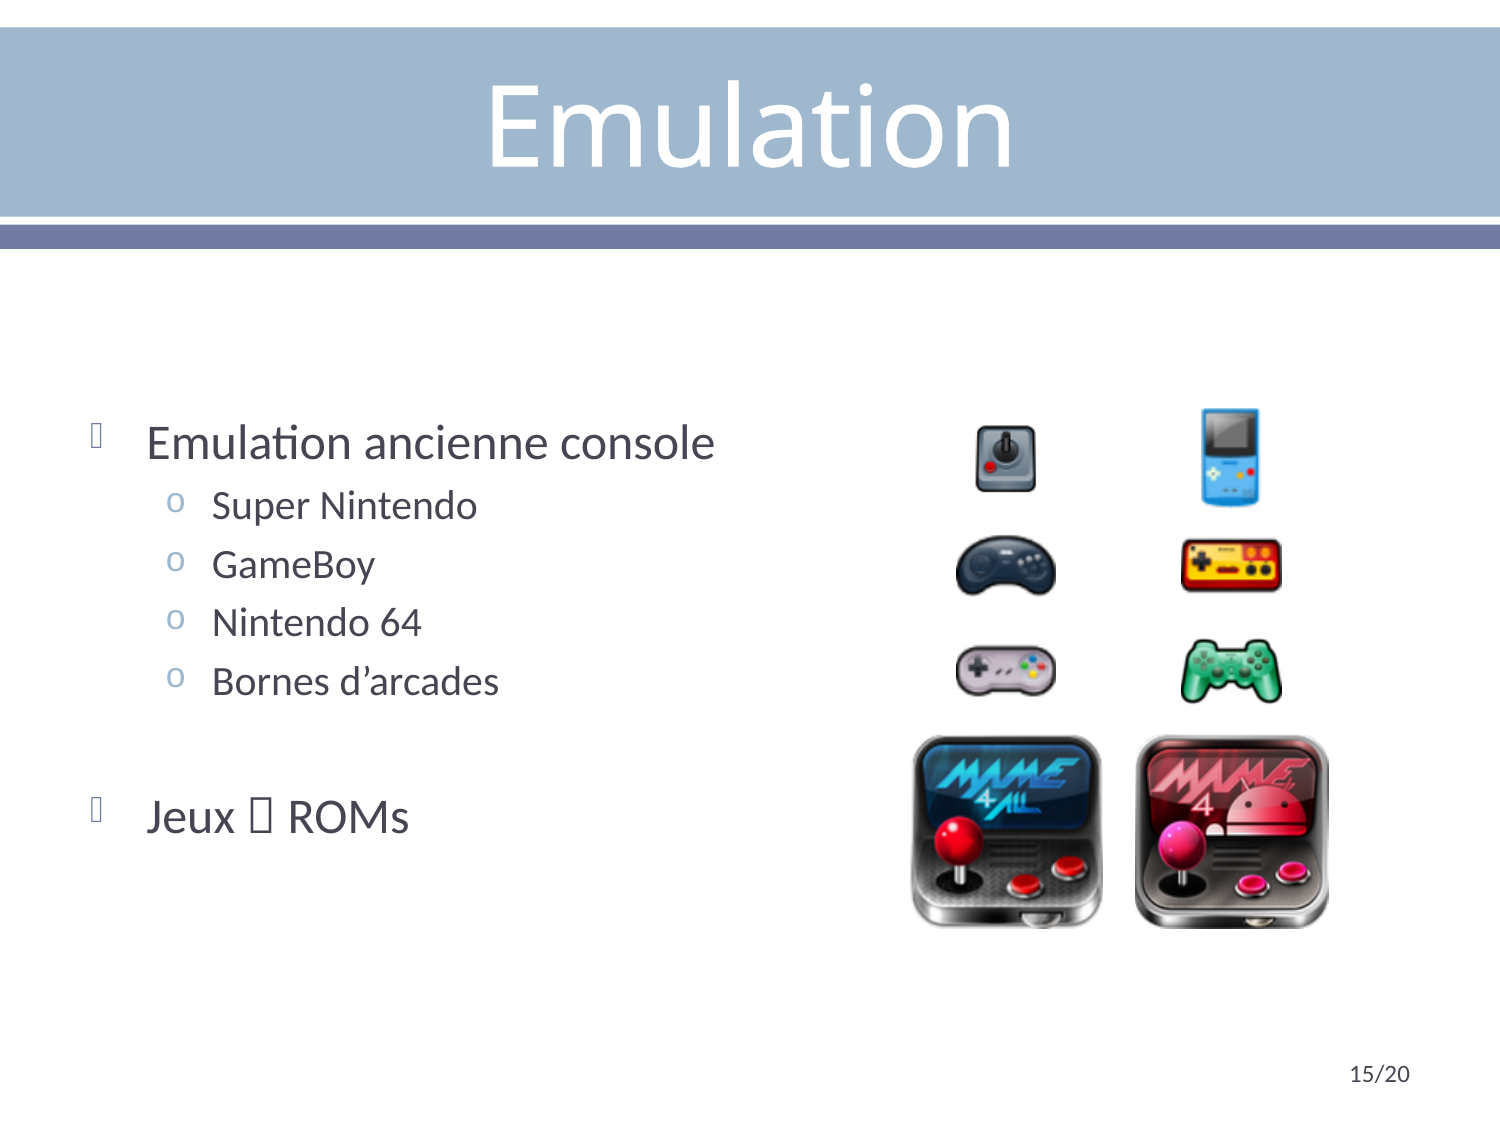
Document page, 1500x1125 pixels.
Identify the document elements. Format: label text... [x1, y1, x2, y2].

title Emulation [75, 29, 1425, 213]
picture [908, 734, 1104, 929]
picture [955, 514, 1057, 616]
picture [1181, 621, 1283, 722]
picture [1134, 734, 1330, 929]
list Emulation ancienne console Super Nintendo GameBoy Nintendo 64 Bornes d’arcades Jeux  ROMs [75, 262, 1425, 1005]
picture [1181, 514, 1283, 616]
slide_number 15/20 [1074, 1042, 1425, 1103]
picture [1181, 408, 1283, 510]
picture [968, 421, 1044, 497]
picture [955, 621, 1057, 722]
